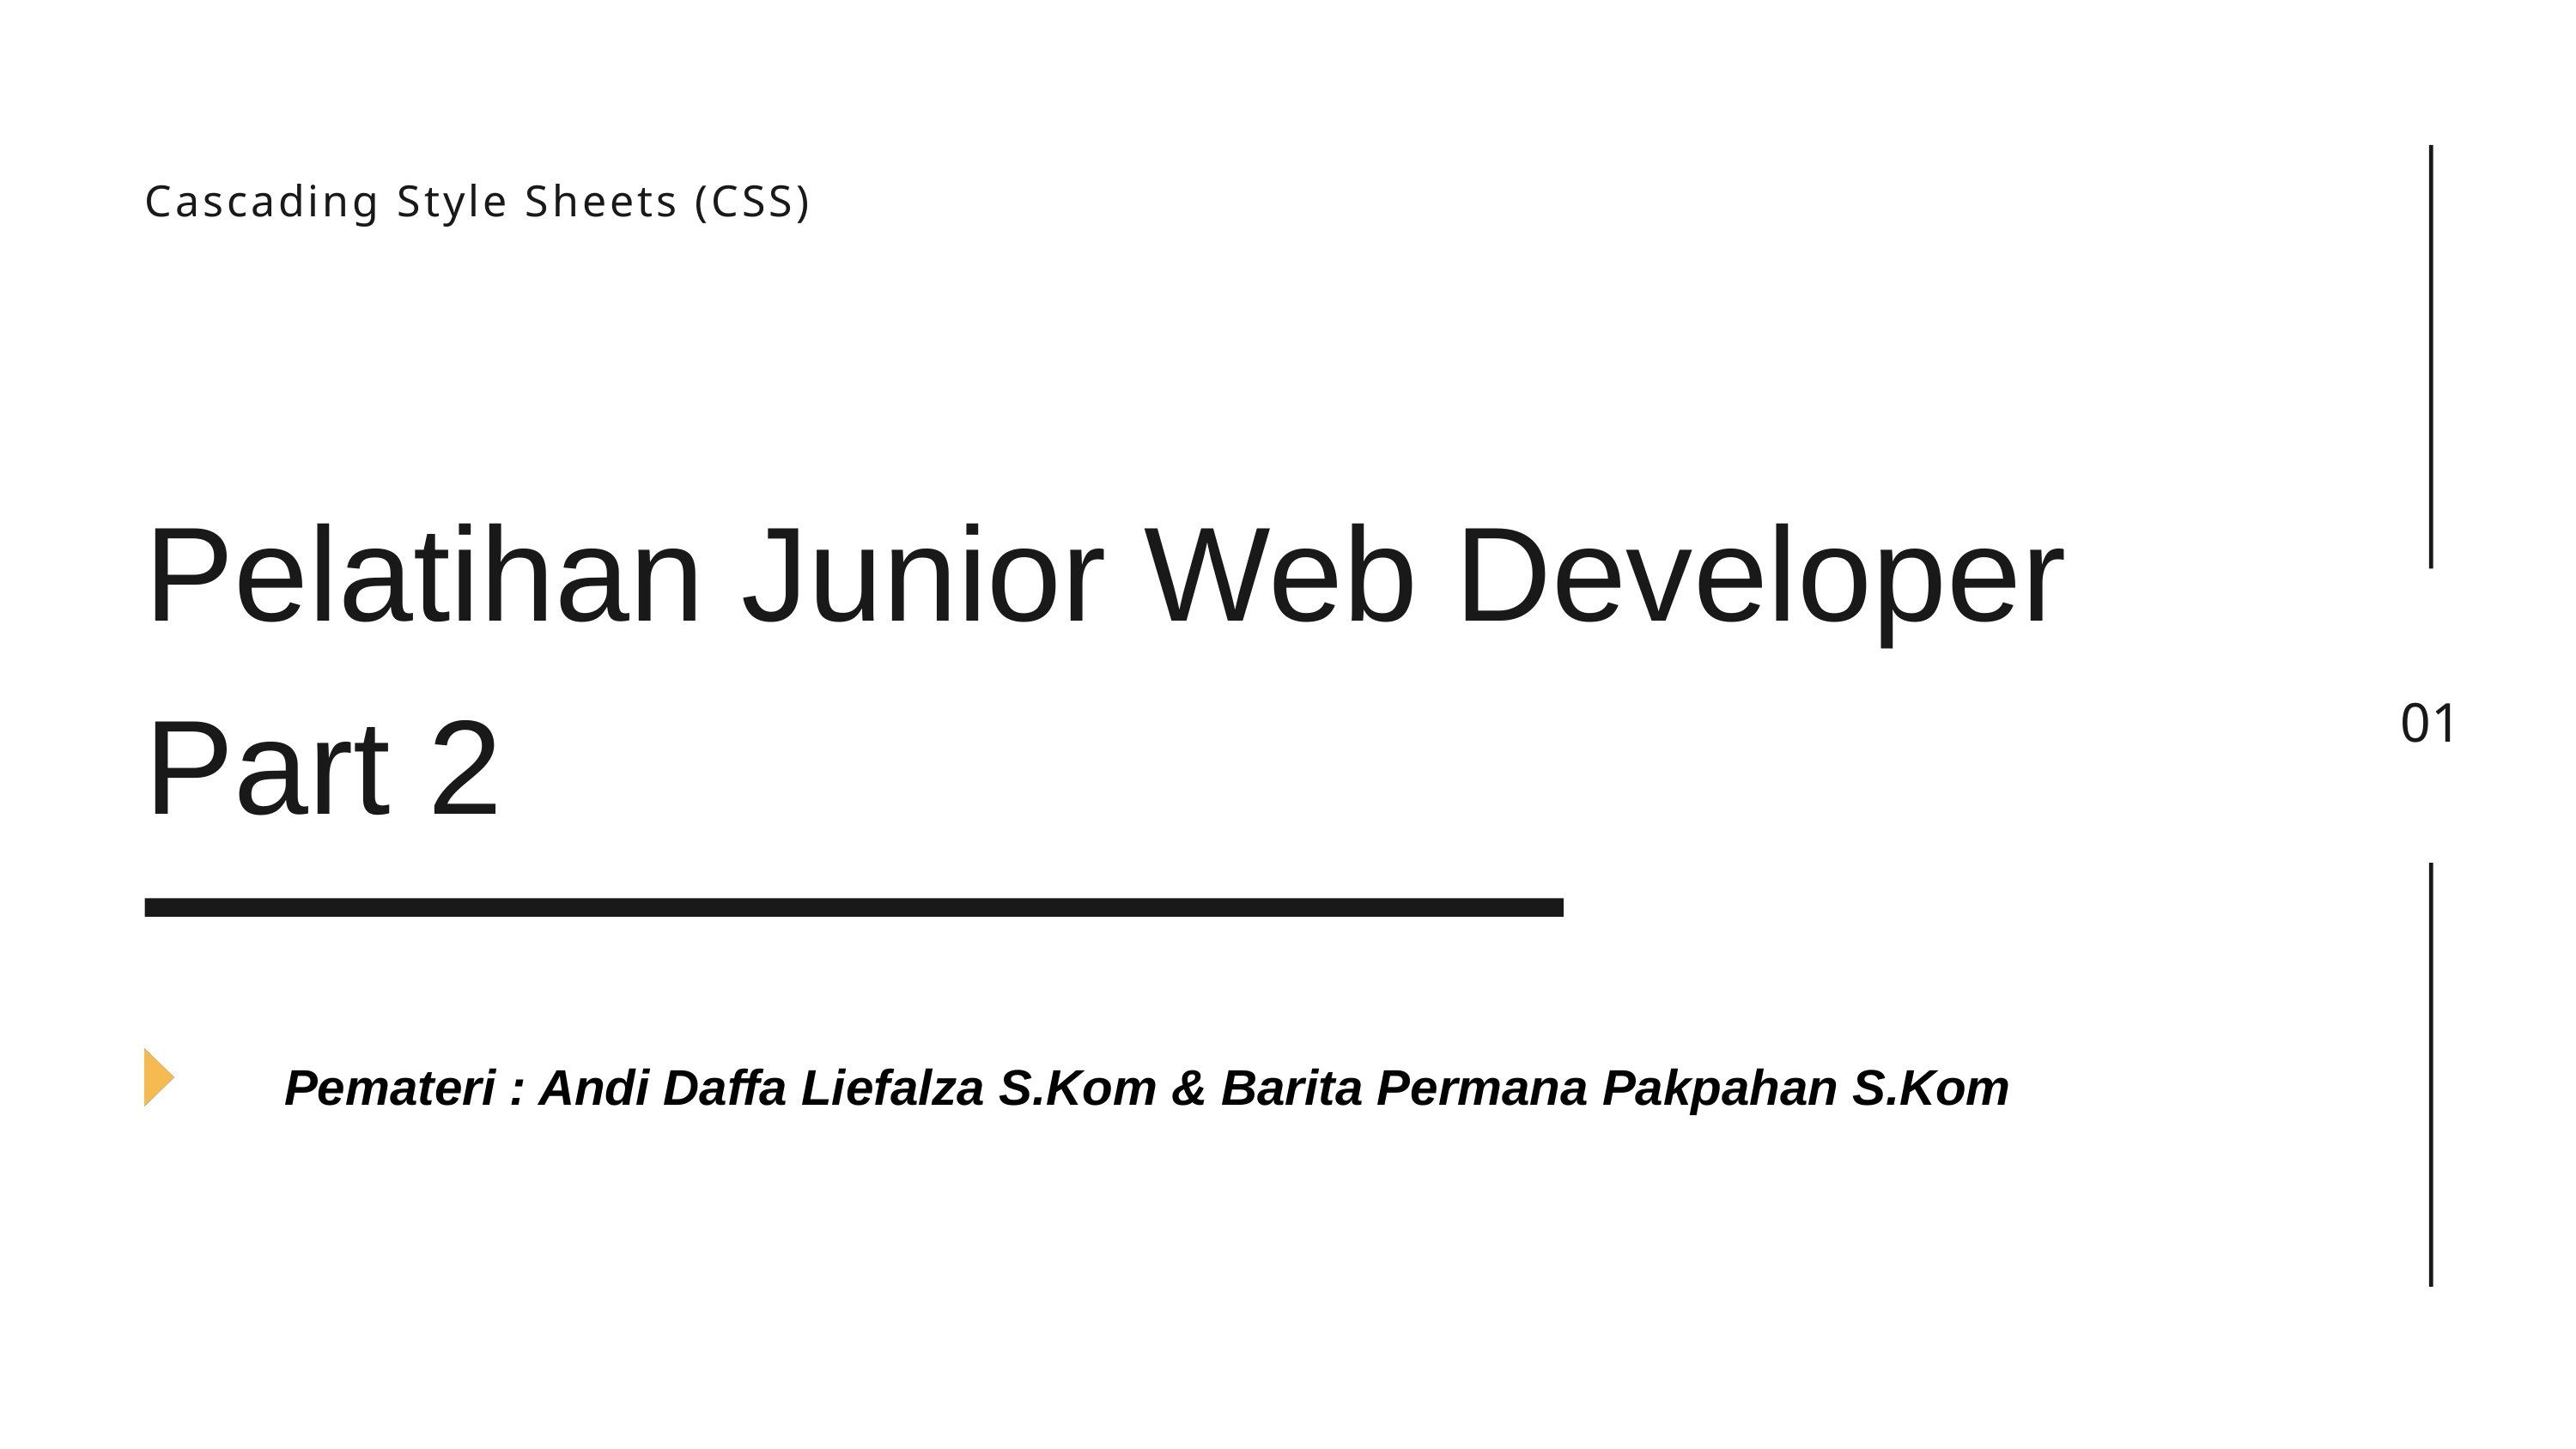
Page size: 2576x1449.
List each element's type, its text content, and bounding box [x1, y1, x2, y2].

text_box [144, 454, 2276, 918]
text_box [2377, 144, 2485, 1288]
text_box Cascading Style Sheets (CSS) [144, 165, 1079, 226]
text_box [144, 1039, 2372, 1112]
